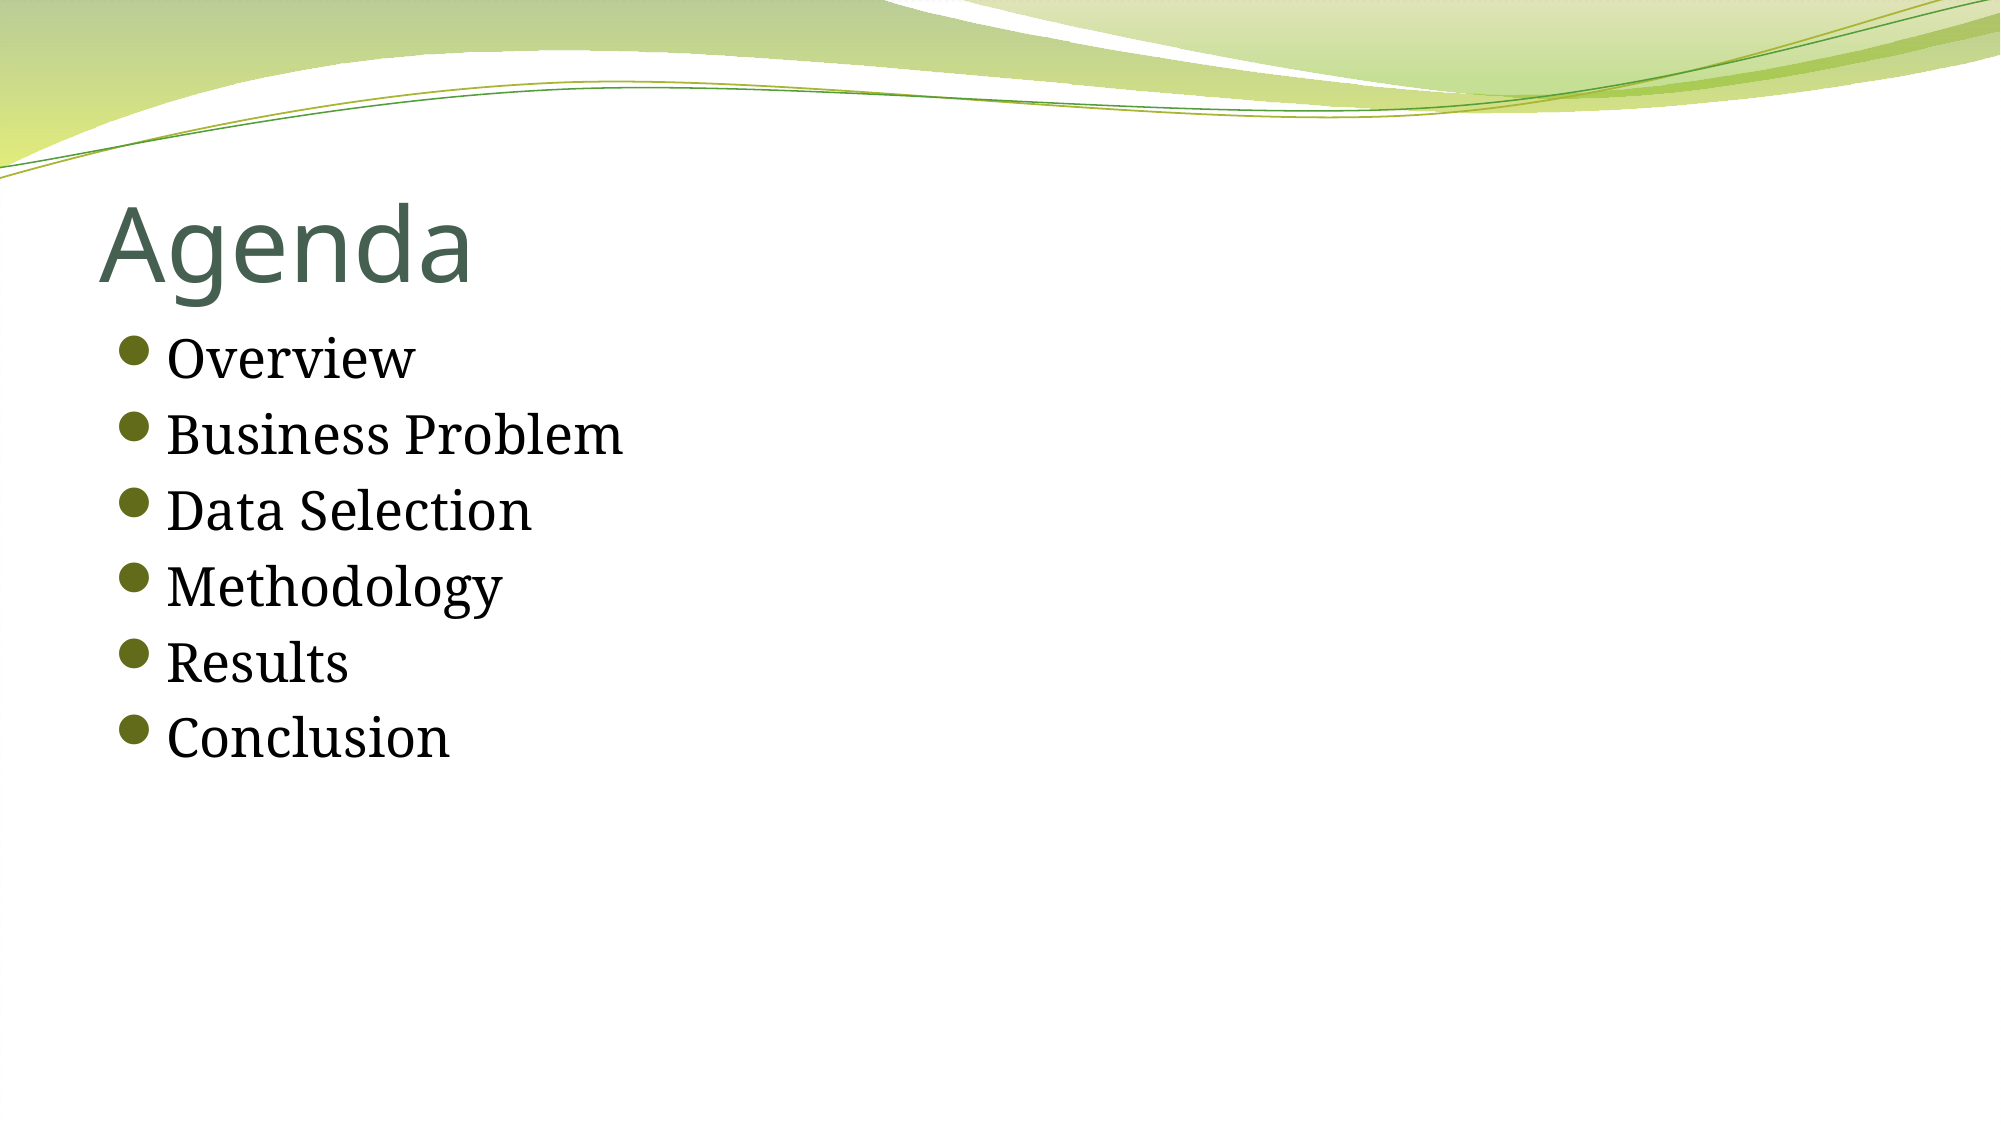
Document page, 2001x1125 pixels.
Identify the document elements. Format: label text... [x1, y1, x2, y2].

title Agenda [99, 115, 1900, 303]
list Overview Business Problem Data Selection Methodology Results Conclusion [99, 317, 1900, 1038]
